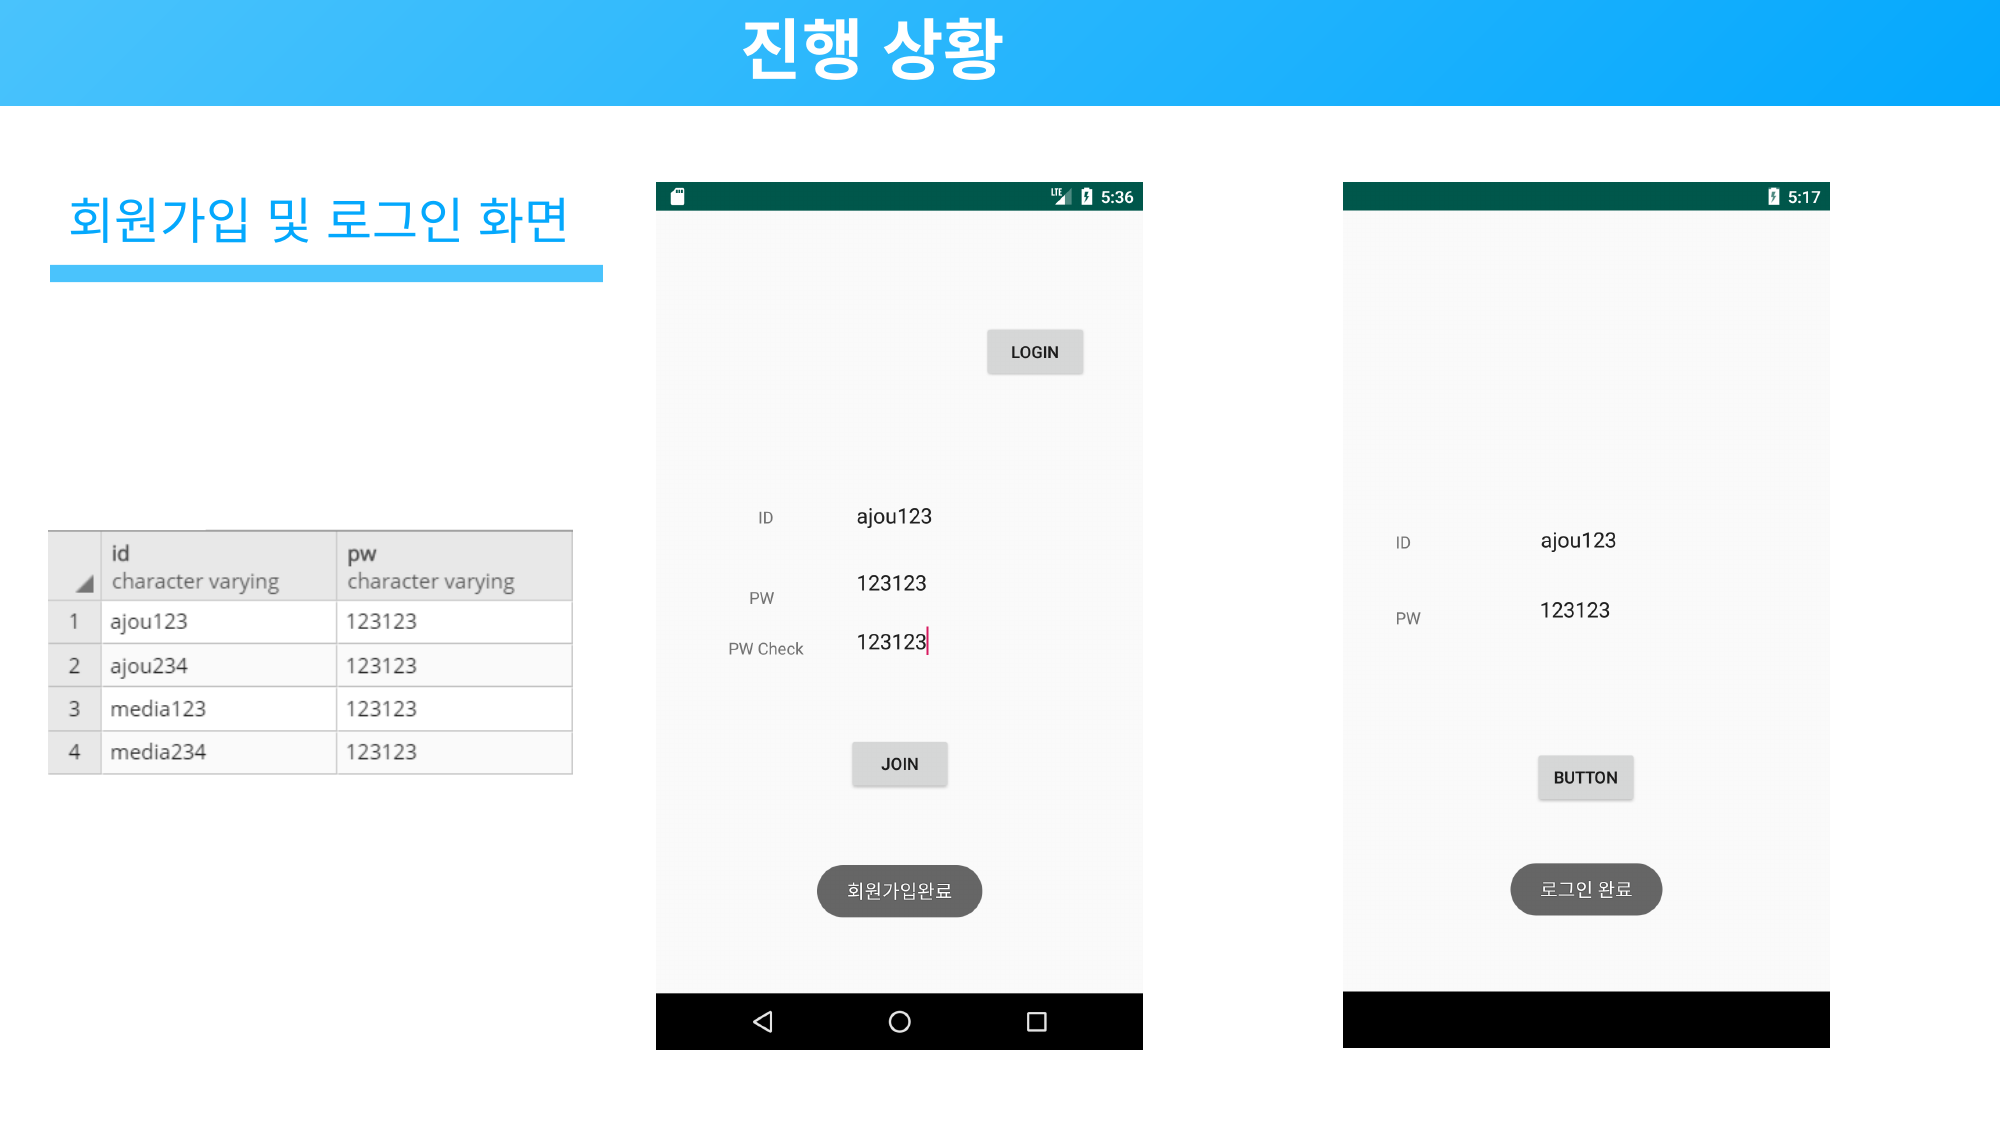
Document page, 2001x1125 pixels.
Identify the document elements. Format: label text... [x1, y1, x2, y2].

picture [48, 529, 573, 779]
text_box 진행 상황 [725, 0, 1344, 95]
text_box [0, 0, 2000, 106]
text_box 회원가입 및 로그인 화면 [53, 182, 656, 258]
picture [656, 182, 1143, 1050]
text_box [49, 264, 604, 283]
picture [1343, 182, 1830, 1048]
